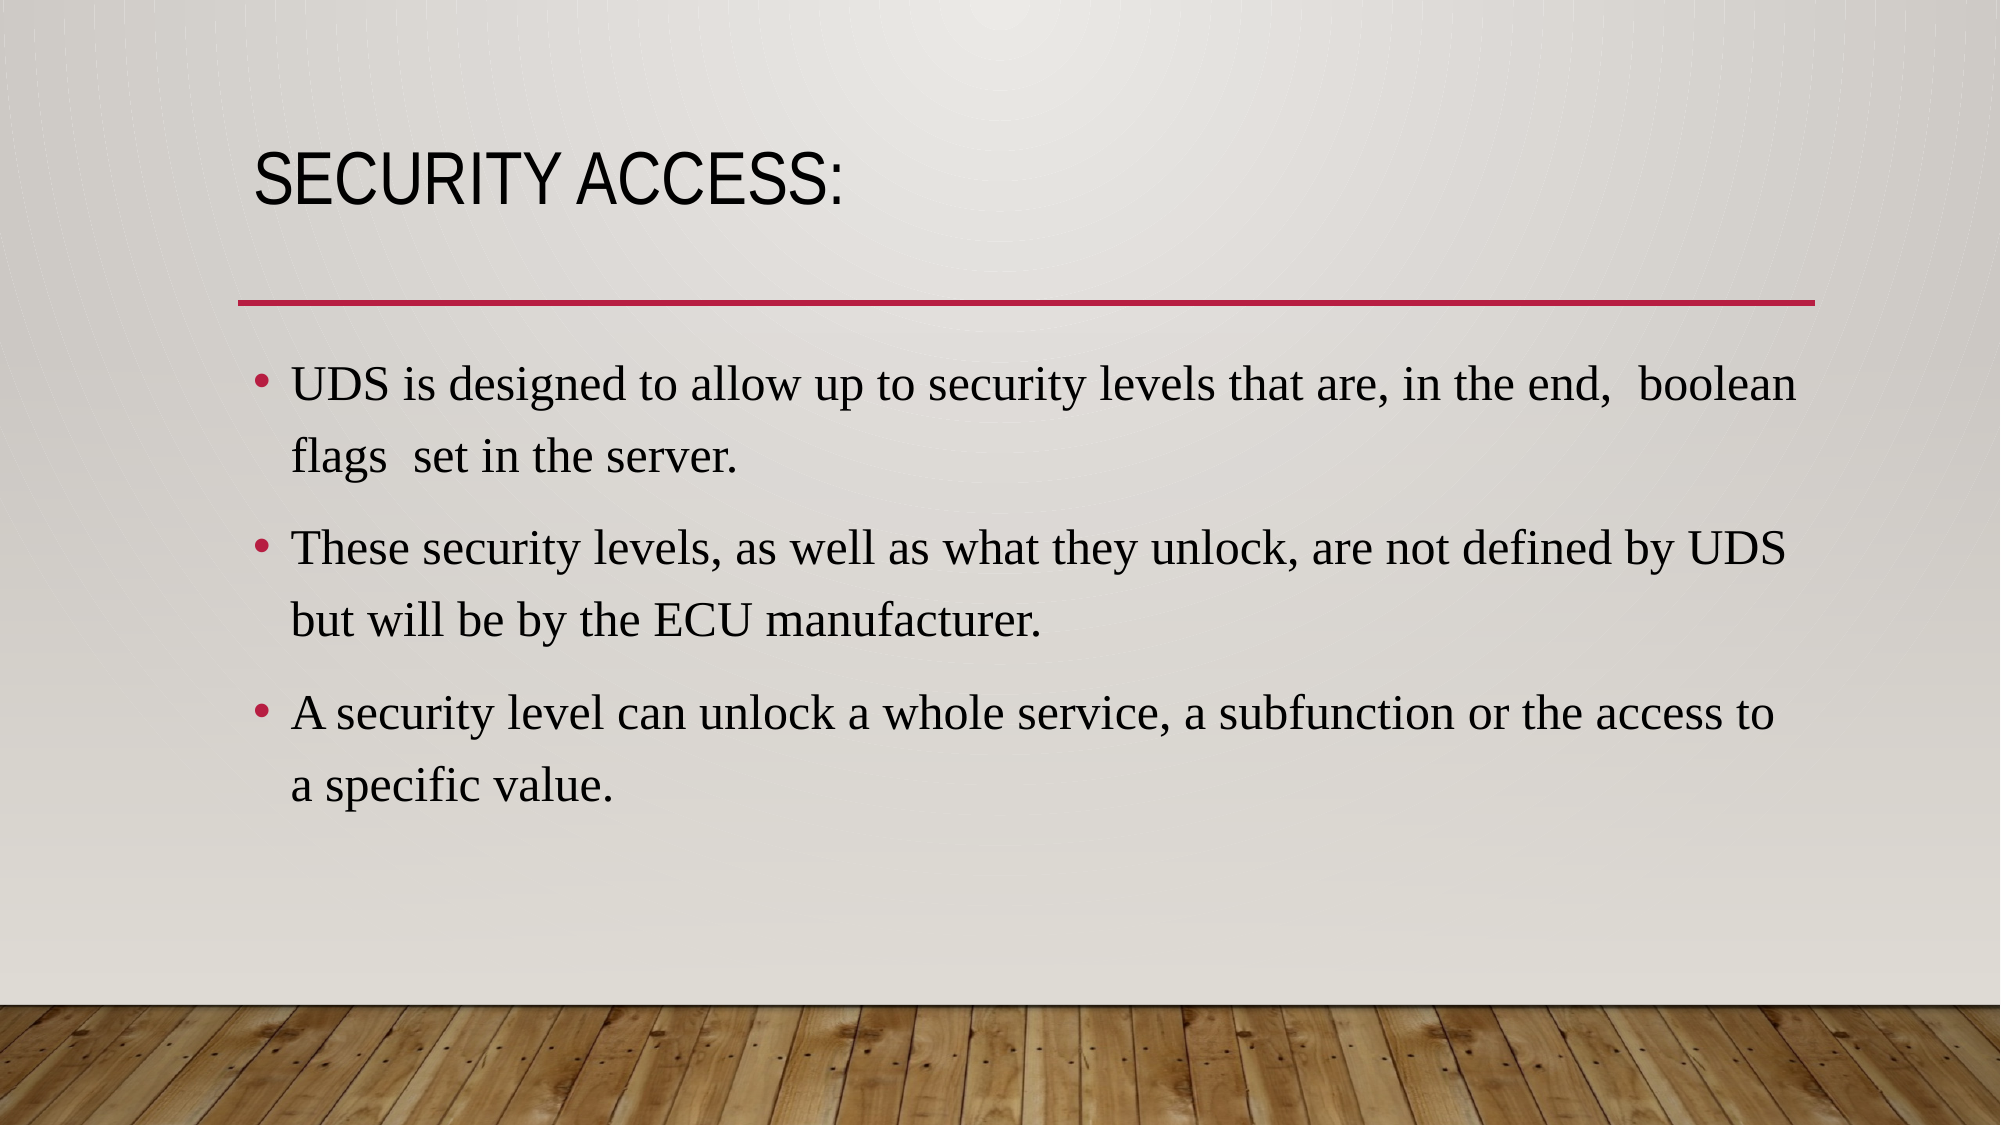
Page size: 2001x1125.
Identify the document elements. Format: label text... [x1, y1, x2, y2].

title Security Access: [238, 131, 1814, 305]
list UDS is designed to allow up to security levels that are, in the end, boolean flags set in the server. These security levels, as well as what they unlock, are not defined by UDS but will be by the ECU manufacturer. A security level can unlock a whole service, a subfunction or the access to a specific value. [238, 330, 1814, 897]
picture [0, 1005, 2000, 1125]
